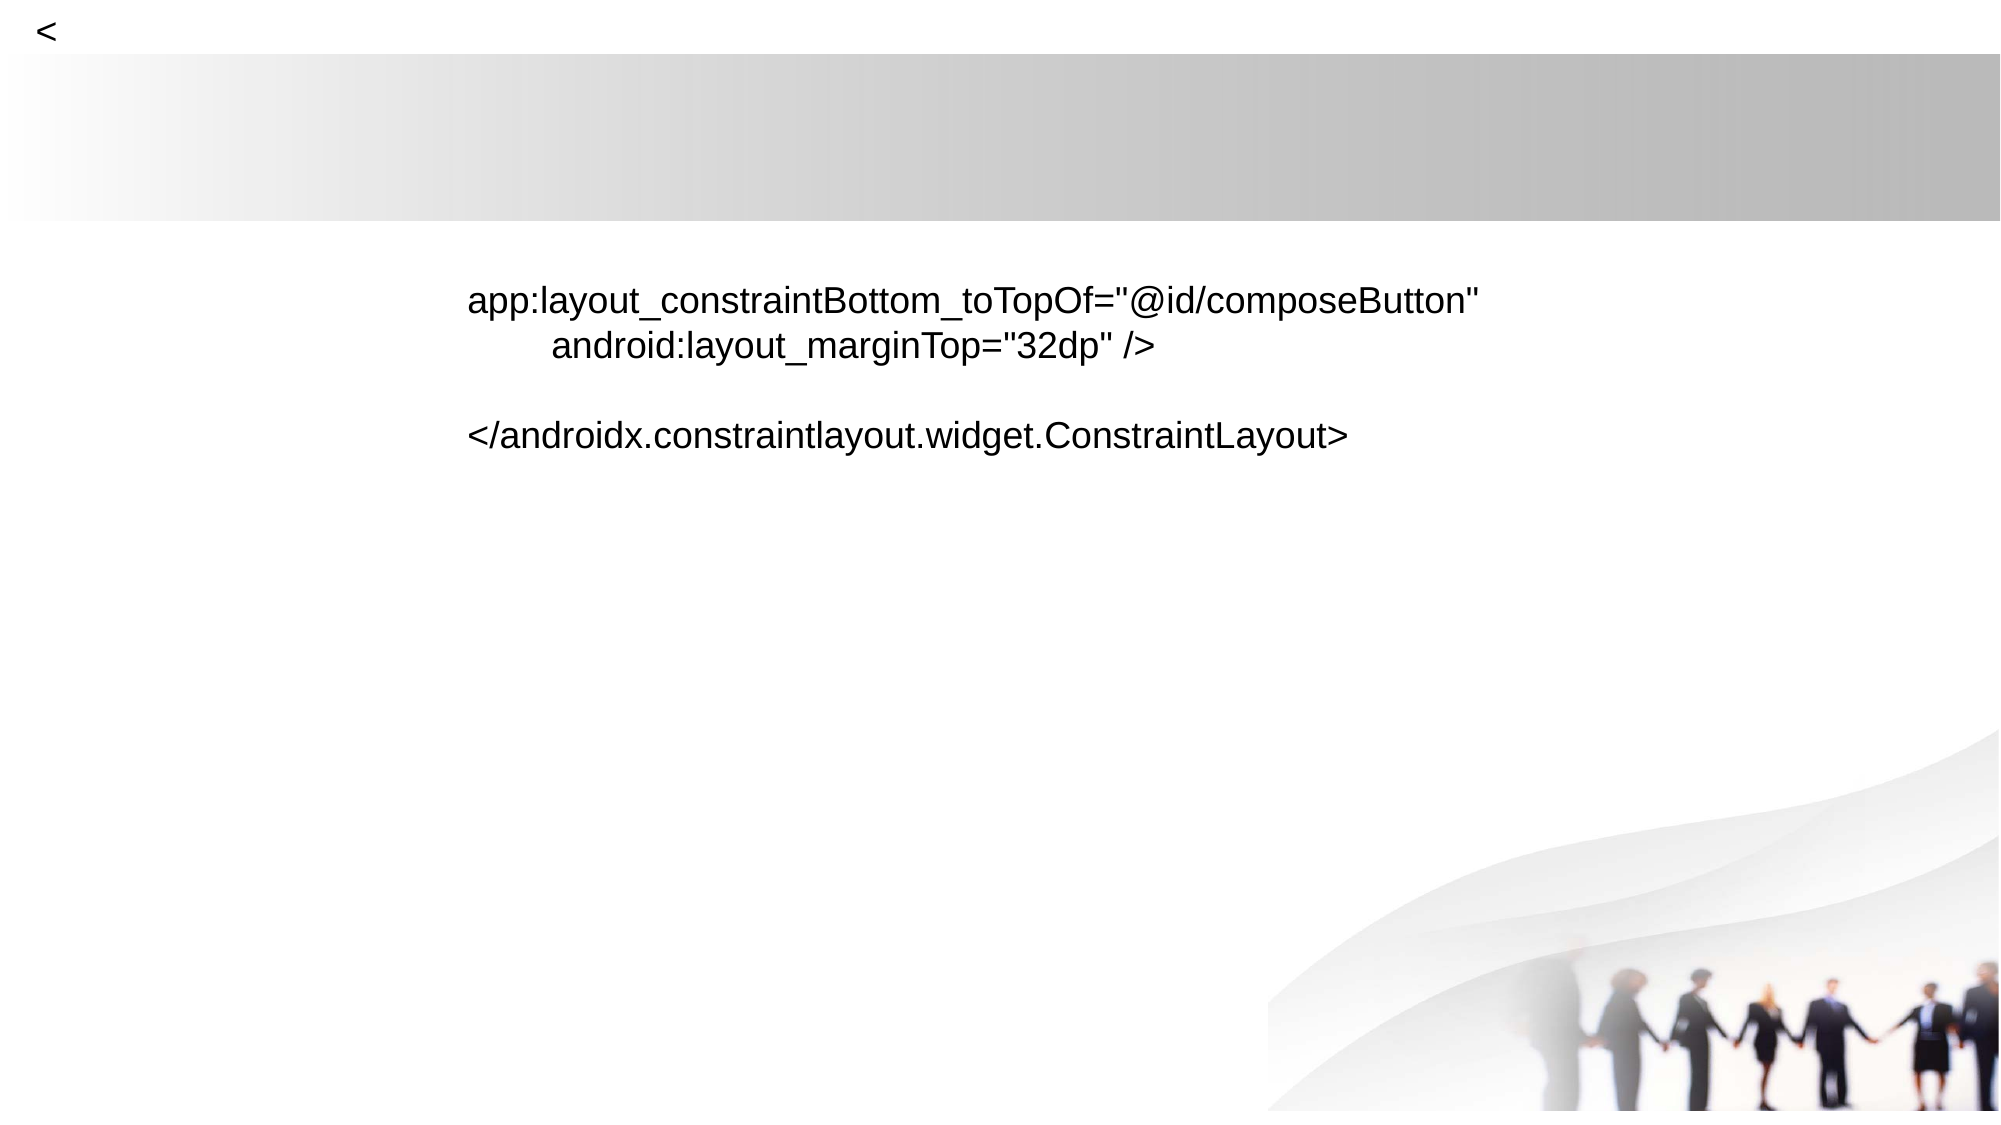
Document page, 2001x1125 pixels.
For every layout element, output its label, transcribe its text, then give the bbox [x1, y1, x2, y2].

text_box < [20, 0, 1500, 105]
text_box app:layout_constraintBottom_toTopOf="@id/composeButton" android:layout_marginTop="32dp" /> </androidx.constraintlayout.widget.ConstraintLayout> [452, 268, 1500, 775]
picture [1268, 728, 1999, 1111]
